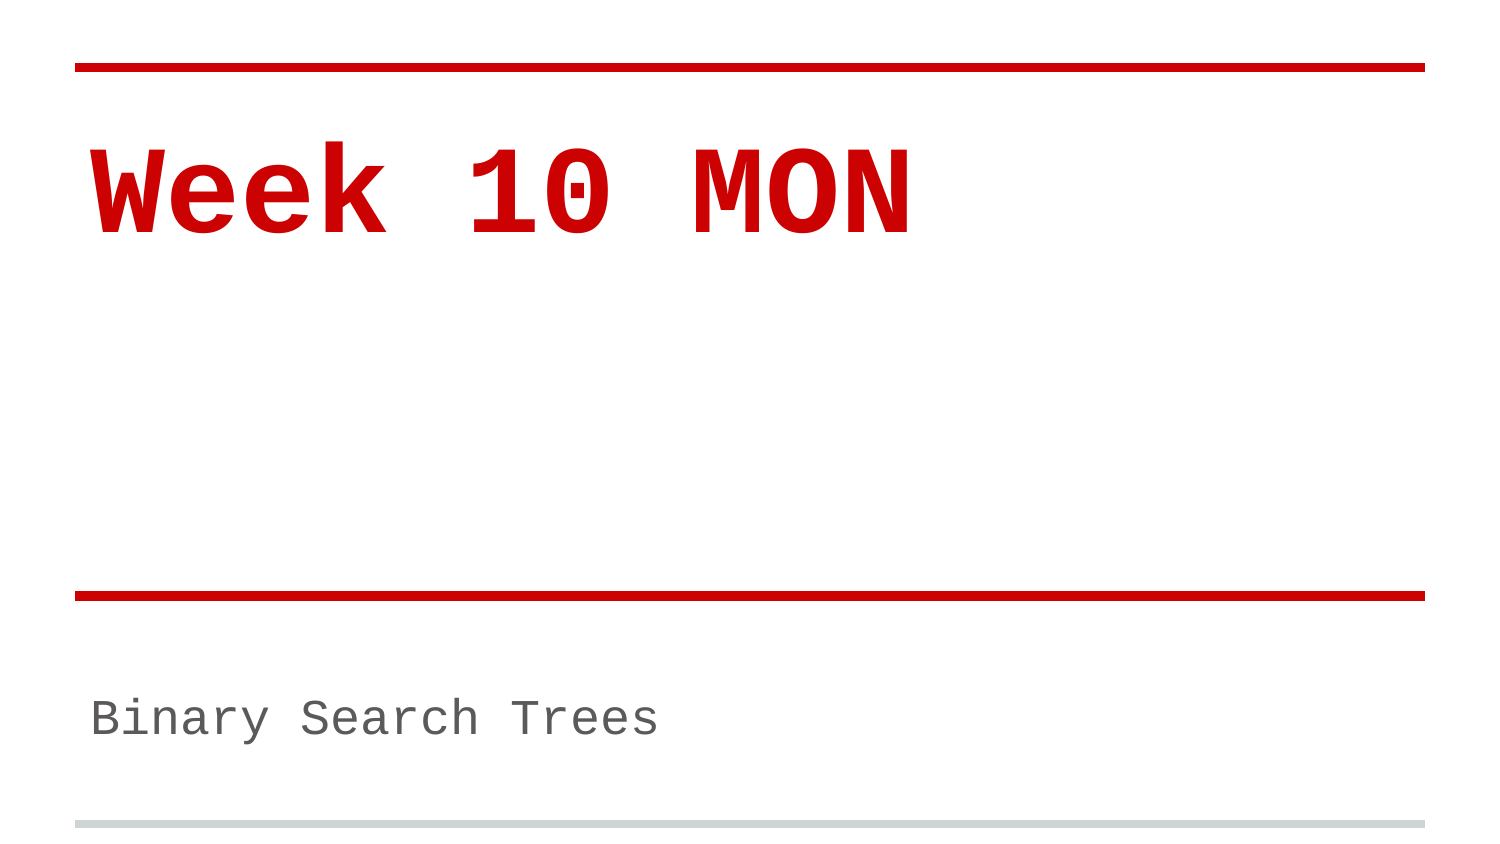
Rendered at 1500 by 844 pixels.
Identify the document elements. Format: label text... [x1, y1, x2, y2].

title Week 10 MON [75, 92, 1425, 587]
subtitle Binary Search Trees [75, 609, 1425, 812]
